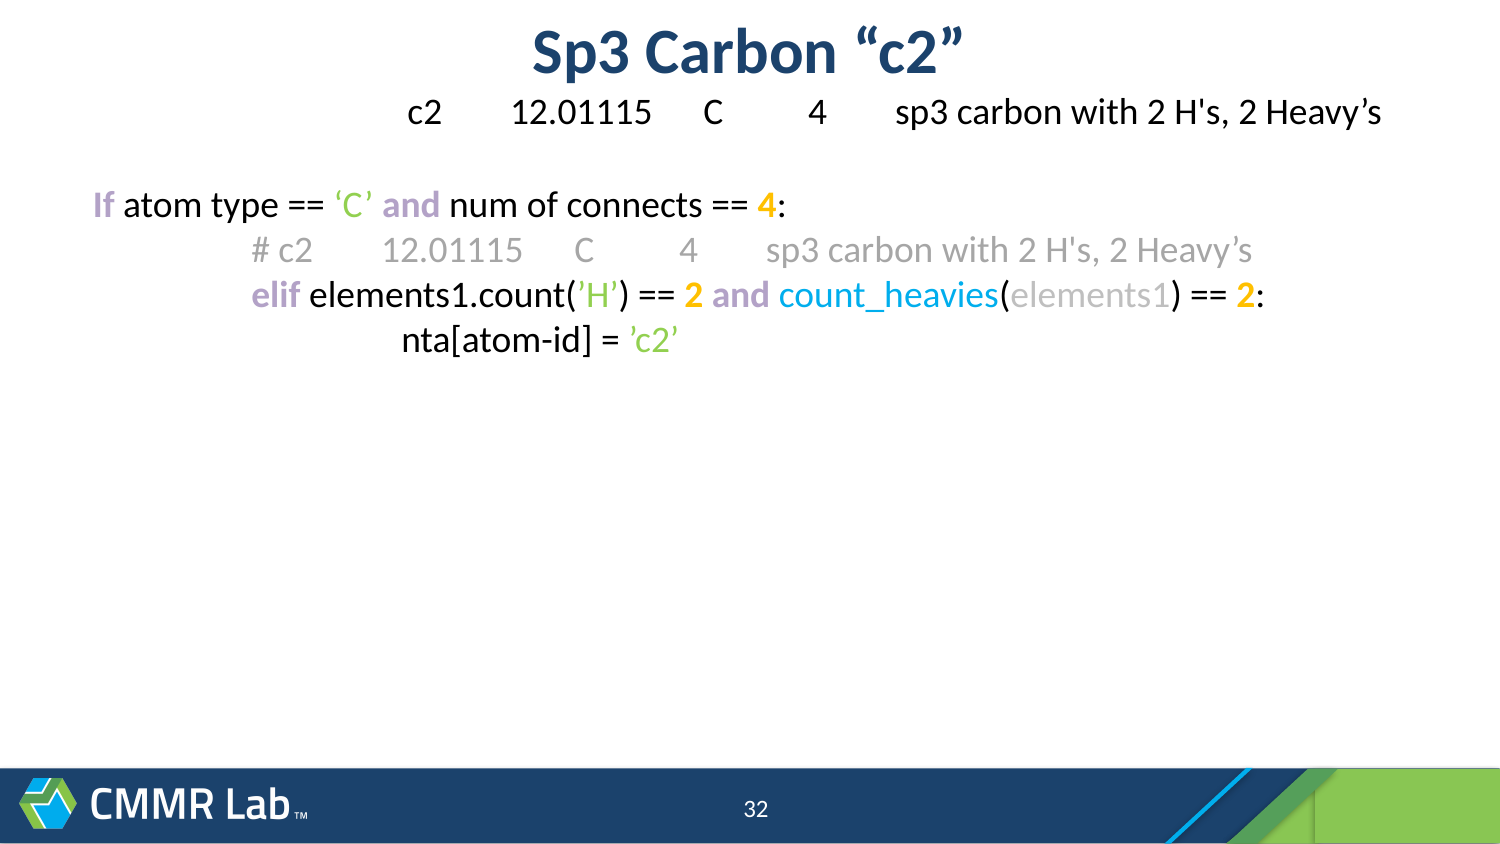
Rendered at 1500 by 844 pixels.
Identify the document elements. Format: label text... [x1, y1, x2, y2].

text_box If atom type == ‘C’ and num of connects == 4: # c2 12.01115 C 4 sp3 carbon with 2 H's, 2 Heavy’s elif elements1.count(’H’) == 2 and count_heavies(elements1) == 2: nta[atom-id] = ’c2’ [78, 172, 1340, 458]
slide_number 32 [581, 784, 932, 830]
text_box c2 12.01115 C 4 sp3 carbon with 2 H's, 2 Heavy’s [392, 79, 1489, 140]
title Sp3 Carbon “c2” [0, 0, 1500, 94]
picture [0, 761, 324, 843]
